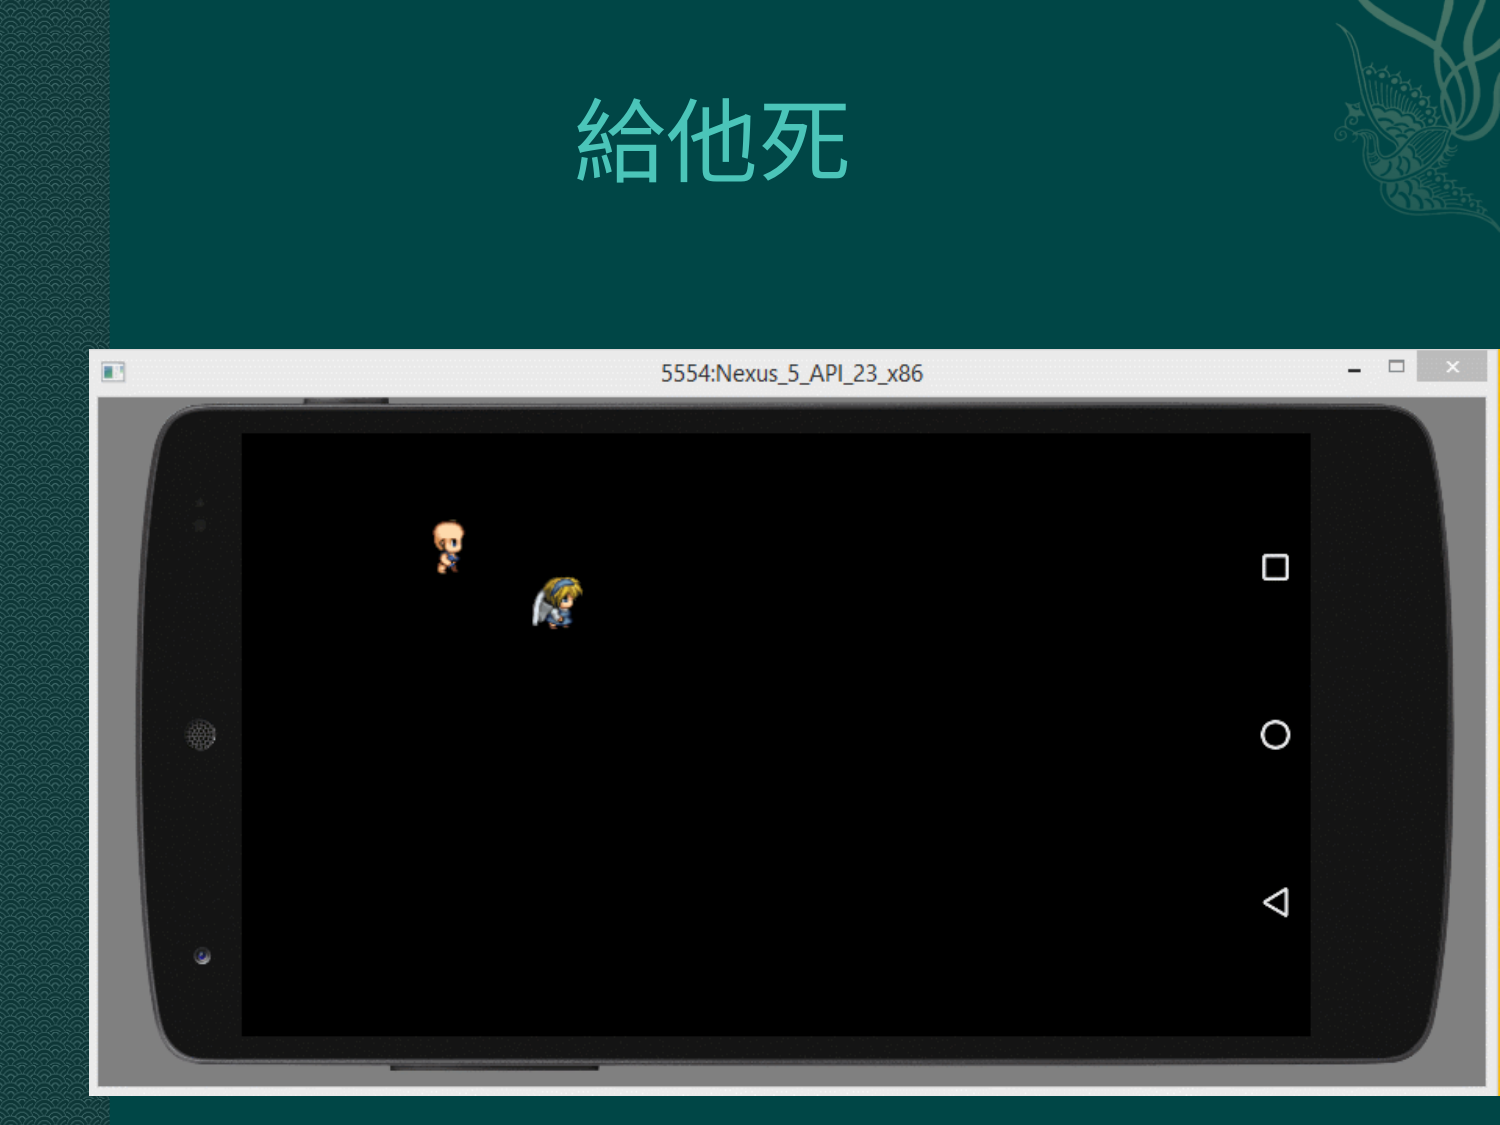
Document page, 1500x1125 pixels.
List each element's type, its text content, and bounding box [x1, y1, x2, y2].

title 給他死 [75, 45, 1351, 233]
picture [0, 0, 1500, 1125]
